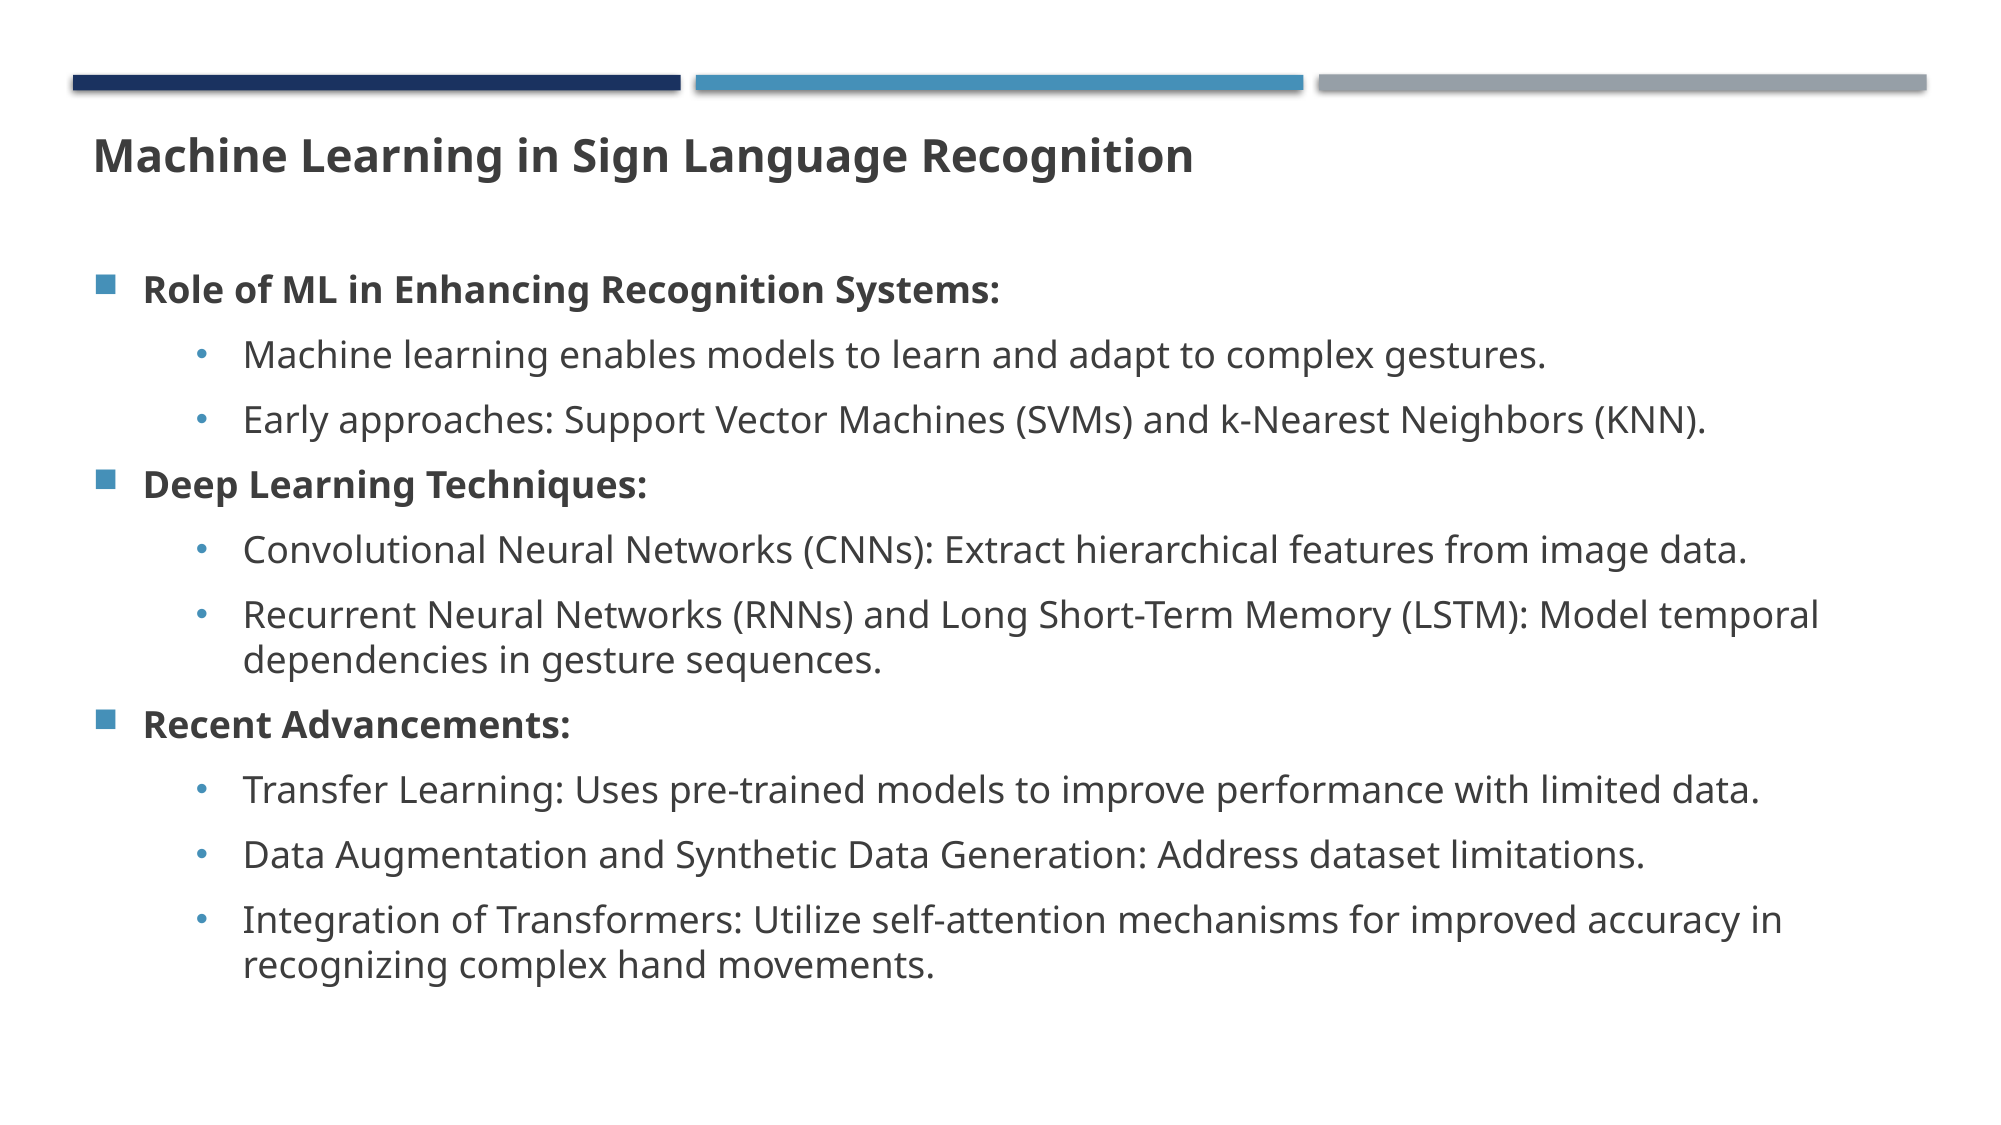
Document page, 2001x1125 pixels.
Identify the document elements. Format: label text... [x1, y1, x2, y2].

text_box Machine Learning in Sign Language Recognition Role of ML in Enhancing Recognition Systems: Machine learning enables models to learn and adapt to complex gestures. Early approaches: Support Vector Machines (SVMs) and k-Nearest Neighbors (KNN). Deep Learning Techniques: Convolutional Neural Networks (CNNs): Extract hierarchical features from image data. Recurrent Neural Networks (RNNs) and Long Short-Term Memory (LSTM): Model temporal dependencies in gesture sequences. Recent Advancements: Transfer Learning: Uses pre-trained models to improve performance with limited data. Data Augmentation and Synthetic Data Generation: Address dataset limitations. Integration of Transformers: Utilize self-attention mechanisms for improved accuracy in recognizing complex hand movements. [77, 118, 1887, 1125]
